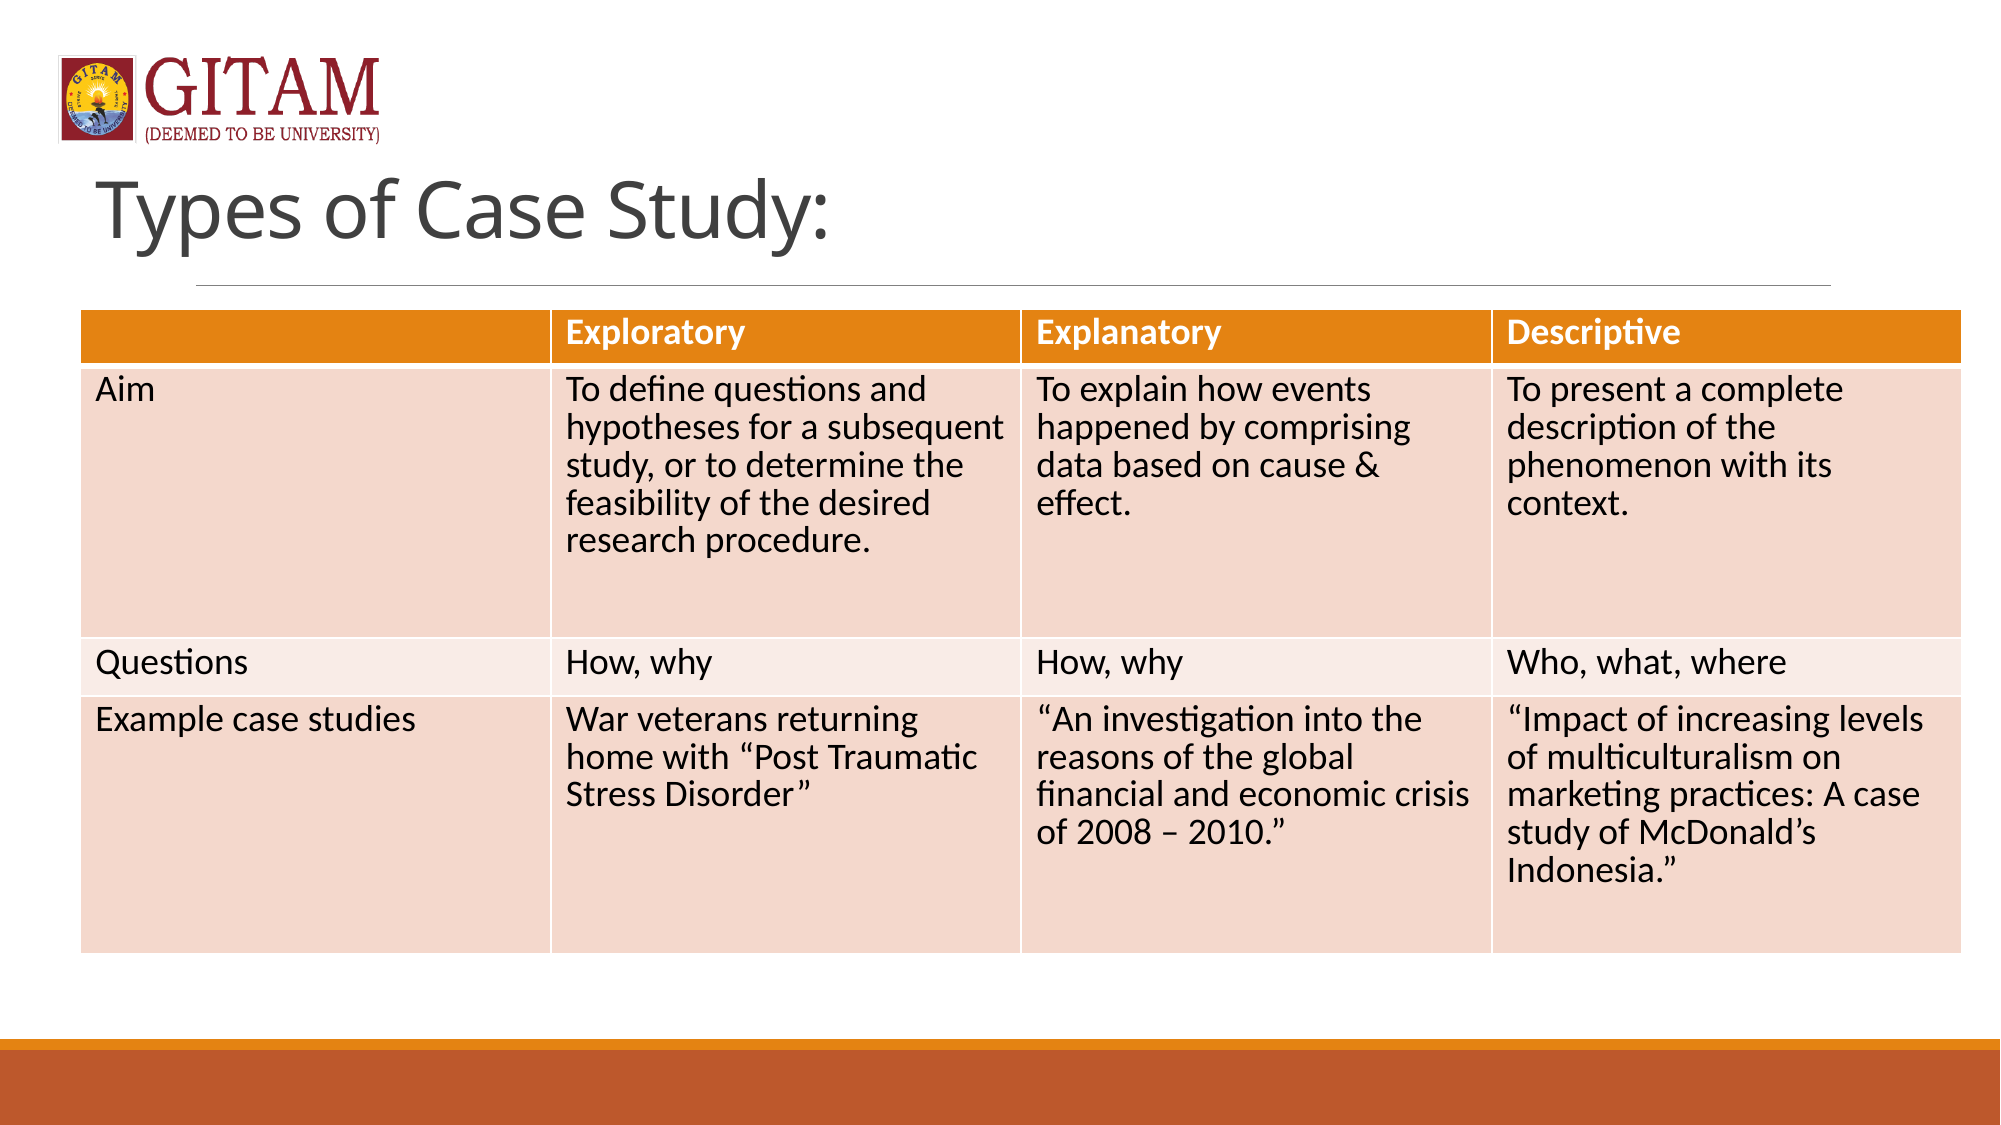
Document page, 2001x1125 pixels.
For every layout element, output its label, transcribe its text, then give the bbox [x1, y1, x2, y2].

table_cell Questions [81, 639, 550, 695]
table_cell To explain how events happened by comprising data based on cause & effect. [1022, 369, 1491, 637]
table_cell Example case studies [81, 697, 550, 953]
table_header [81, 310, 550, 363]
table_cell “An investigation into the reasons of the global financial and economic crisis of 2008 – 2010.” [1022, 697, 1491, 953]
table_cell War veterans returning home with “Post Traumatic Stress Disorder” [552, 697, 1020, 953]
picture [52, 45, 391, 156]
table_cell To present a complete description of the phenomenon with its context. [1493, 369, 1961, 637]
table_cell Aim [81, 369, 550, 637]
table_header Exploratory [552, 310, 1020, 363]
table_cell Who, what, where [1493, 639, 1961, 695]
table_cell To define questions and hypotheses for a subsequent study, or to determine the feasibility of the desired research procedure. [552, 369, 1020, 637]
table_cell How, why [552, 639, 1020, 695]
table_header Explanatory [1022, 310, 1491, 363]
table_cell How, why [1022, 639, 1491, 695]
table_cell “Impact of increasing levels of multiculturalism on marketing practices: A case study of McDonald’s Indonesia.” [1493, 697, 1961, 953]
table_header Descriptive [1493, 310, 1961, 363]
title Types of Case Study: [80, 166, 1542, 262]
